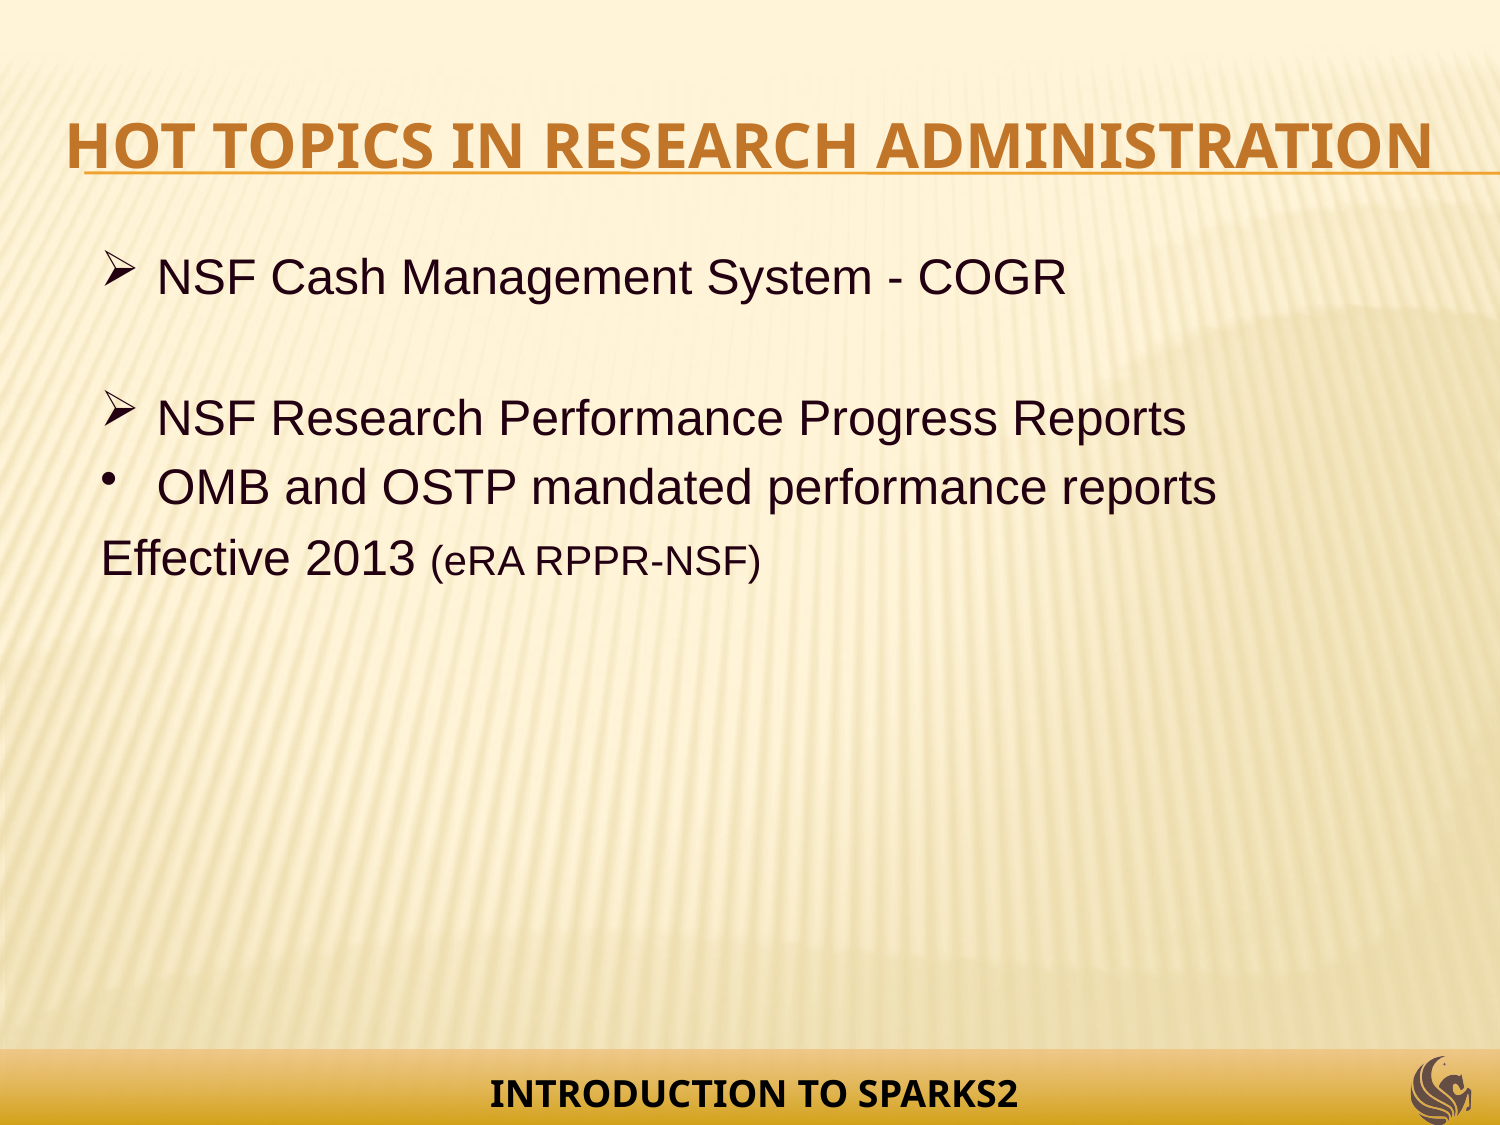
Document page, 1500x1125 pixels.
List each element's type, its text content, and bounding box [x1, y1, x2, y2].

title Hot Topics in Research Administration [50, 75, 1475, 213]
text_box INTRODUCTION TO SPARKS2 [23, 1062, 1486, 1123]
text_box NSF Cash Management System - COGR NSF Research Performance Progress Reports OMB and OSTP mandated performance reports Effective 2013 (eRA RPPR-NSF) [85, 237, 1424, 951]
